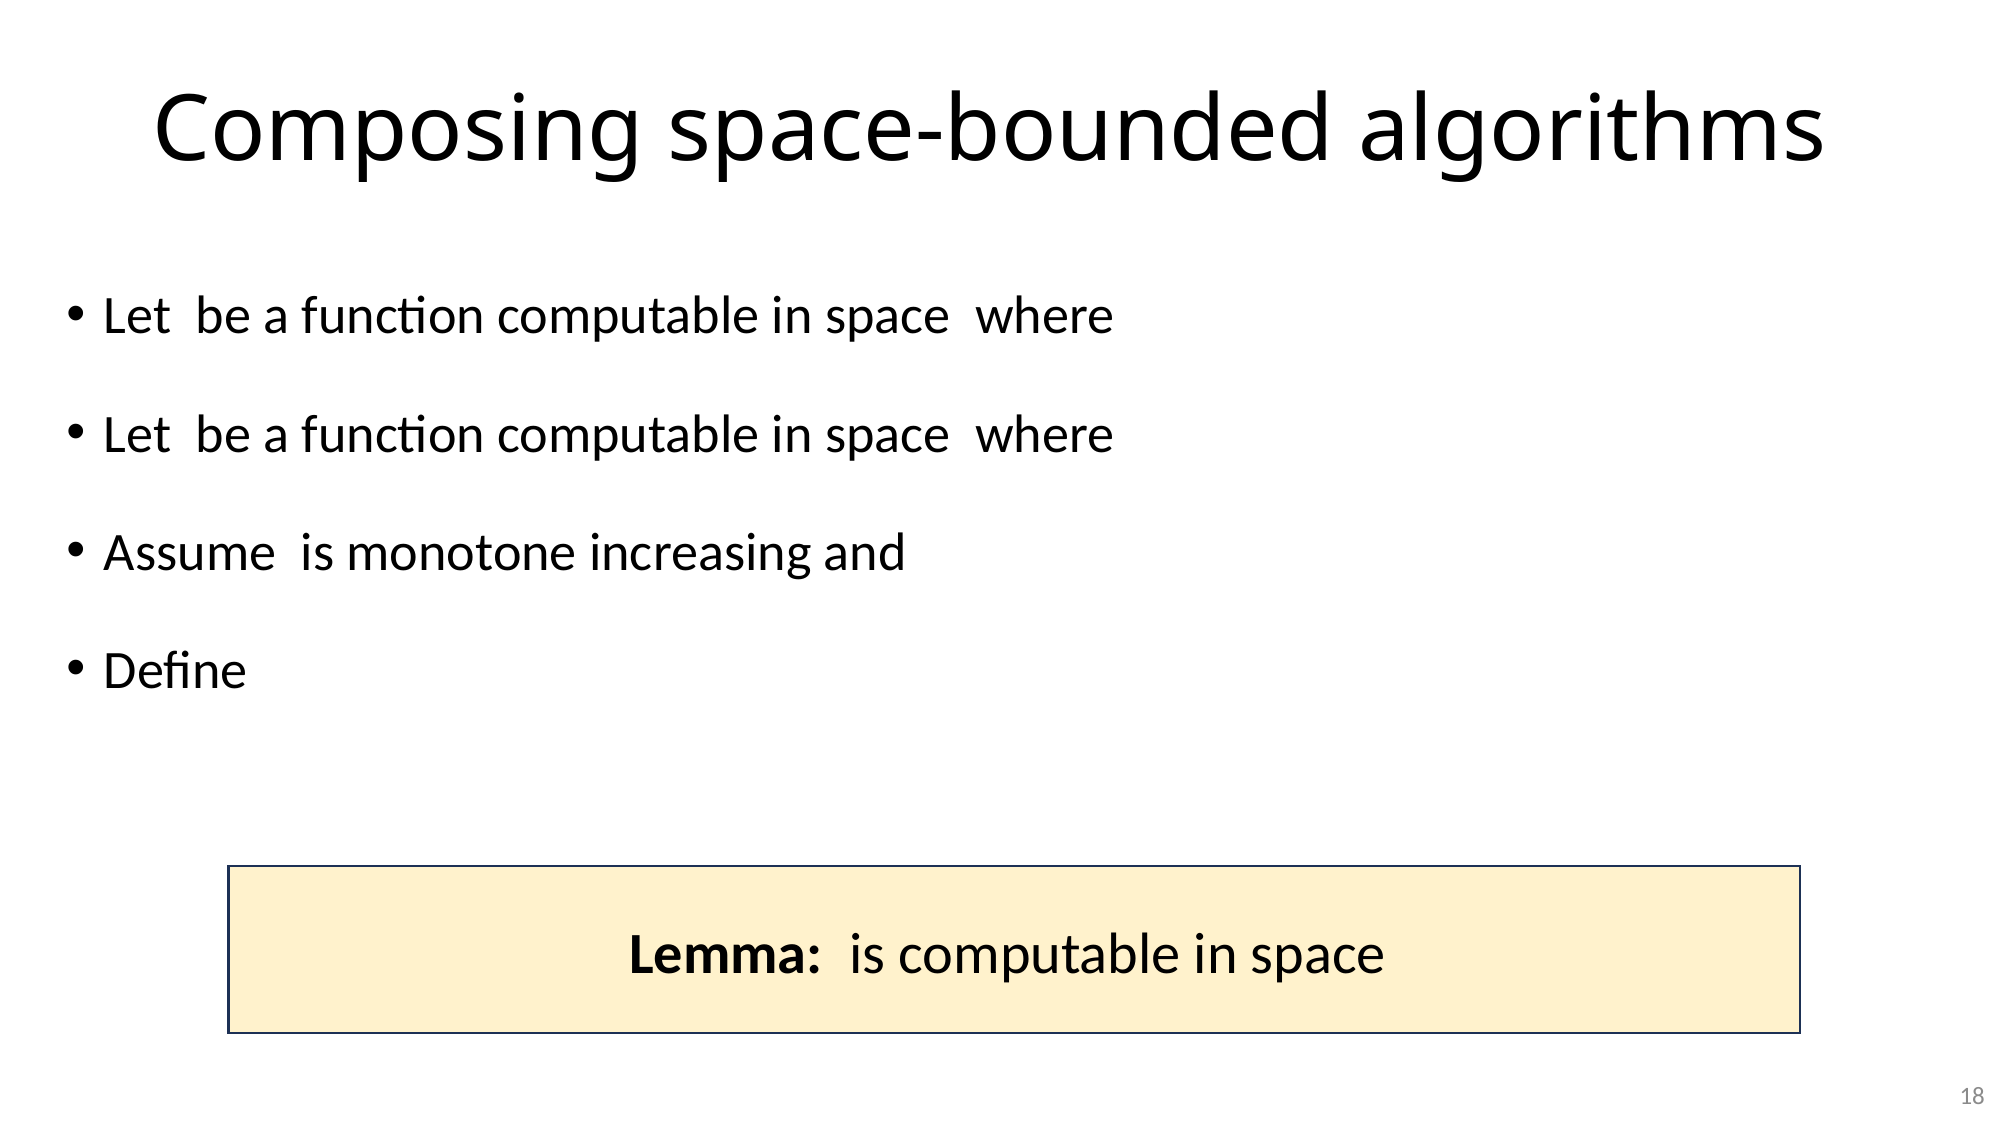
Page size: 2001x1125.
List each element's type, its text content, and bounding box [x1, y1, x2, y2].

title Composing space-bounded algorithms [137, 22, 1863, 240]
slide_number 18 [1550, 1064, 2000, 1125]
